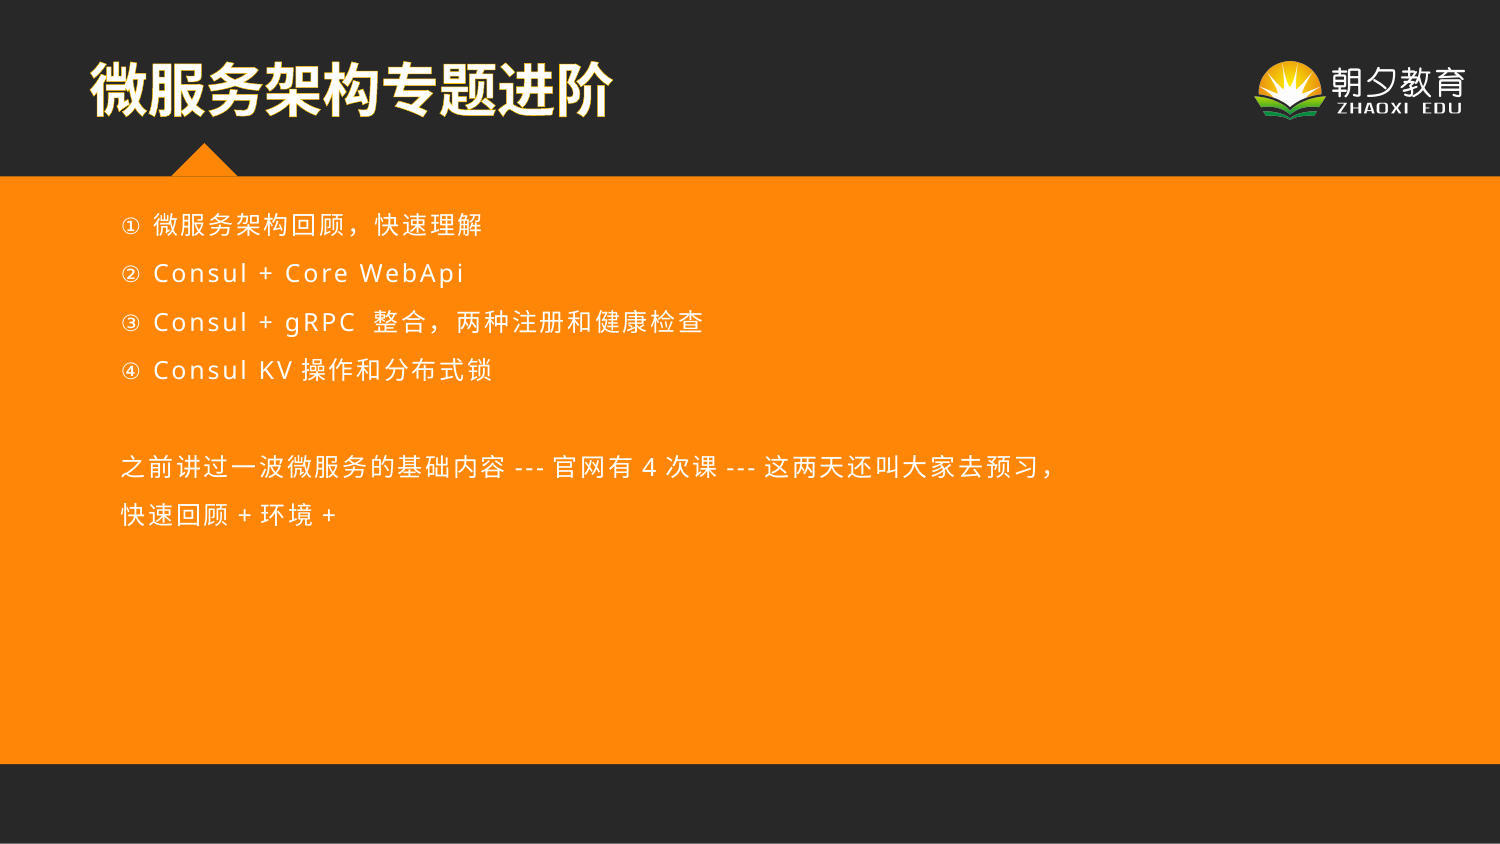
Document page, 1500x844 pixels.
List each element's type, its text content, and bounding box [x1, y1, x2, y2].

text_box [0, 765, 1500, 844]
picture [1254, 61, 1465, 120]
text_box 微服务架构专题进阶 [74, 45, 821, 131]
text_box [0, 0, 1500, 152]
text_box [0, 152, 1500, 765]
